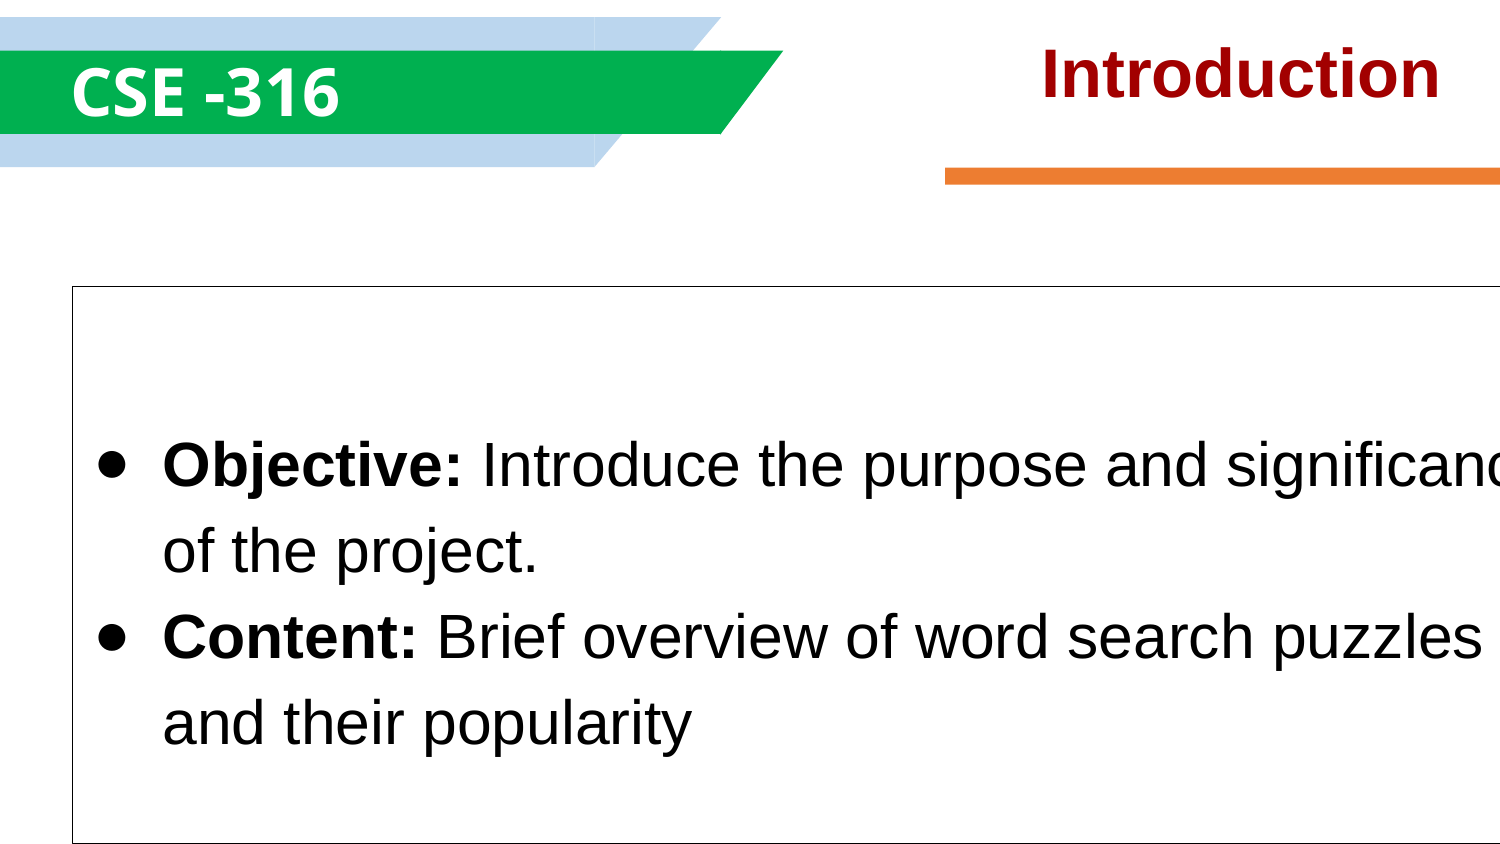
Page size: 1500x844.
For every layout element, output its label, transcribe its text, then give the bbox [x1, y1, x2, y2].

text_box Objective: Introduce the purpose and significance of the project. Content: Brief overview of word search puzzles and their popularity [72, 286, 1500, 844]
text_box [0, 16, 784, 168]
text_box Introduction [802, 8, 1458, 166]
text_box [945, 167, 1500, 185]
